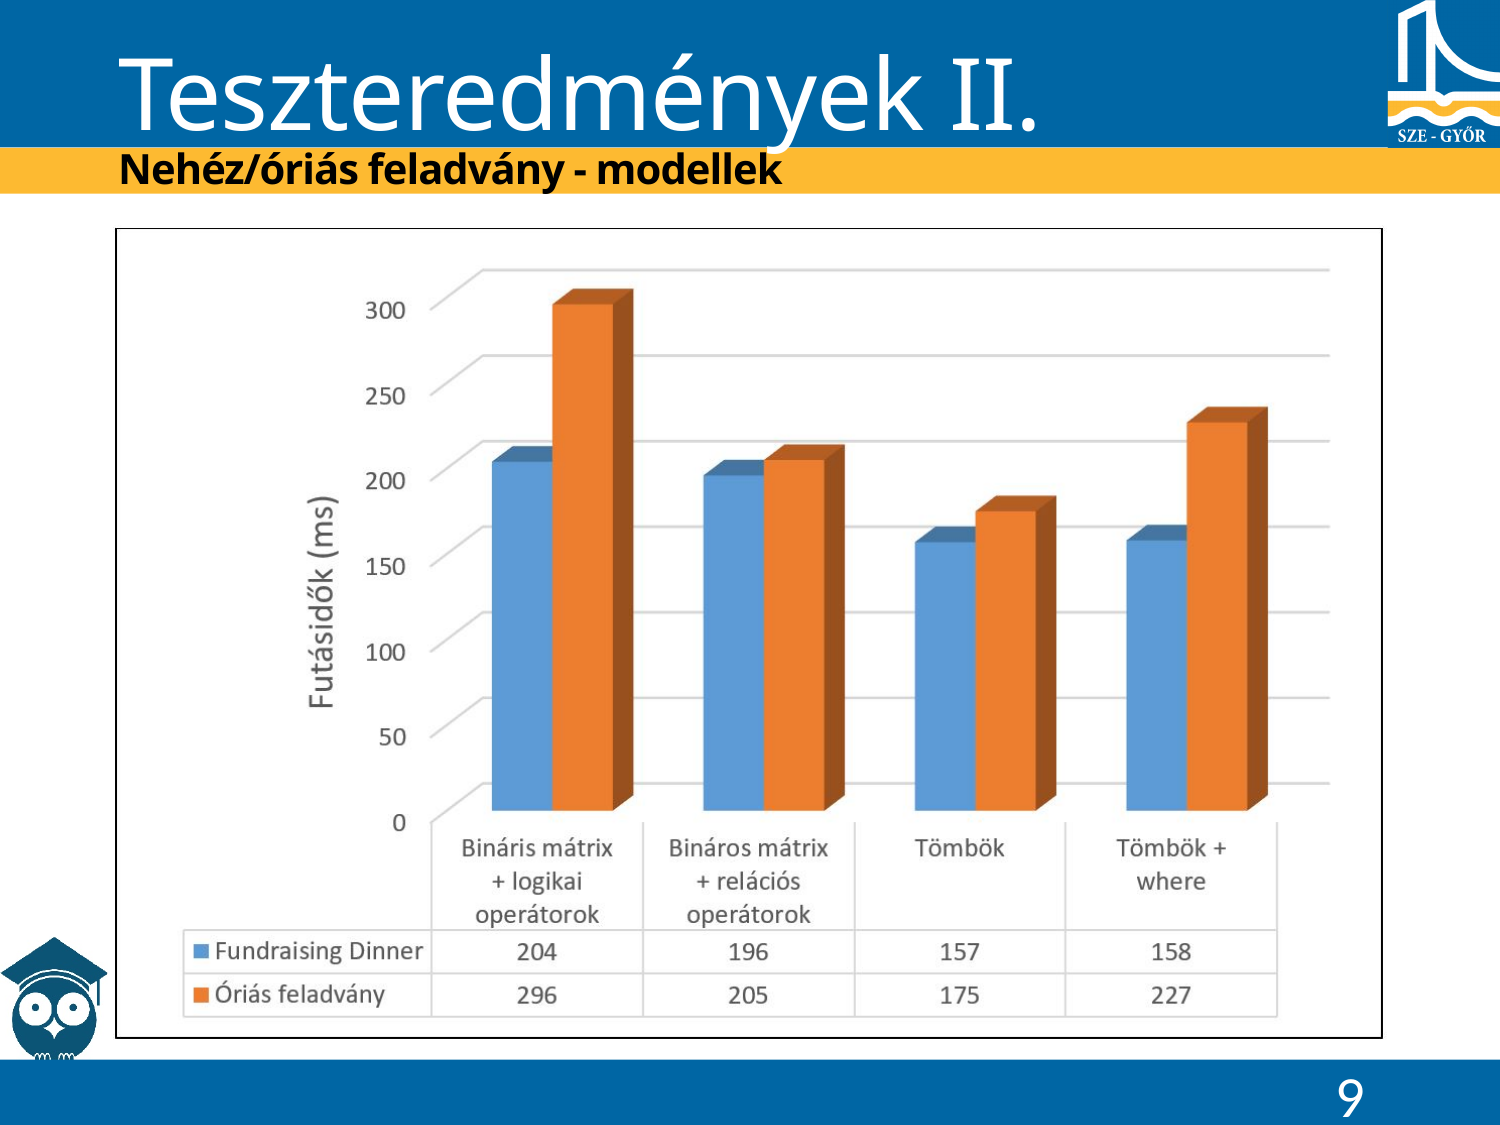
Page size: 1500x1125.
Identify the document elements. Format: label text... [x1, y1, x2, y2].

slide_number 9 [1190, 1063, 1380, 1124]
title Teszteredmények II. Nehéz/óriás feladvány - modellek [103, 8, 1397, 201]
picture [0, 936, 108, 1059]
picture [112, 224, 1388, 1044]
picture [1387, 0, 1500, 148]
